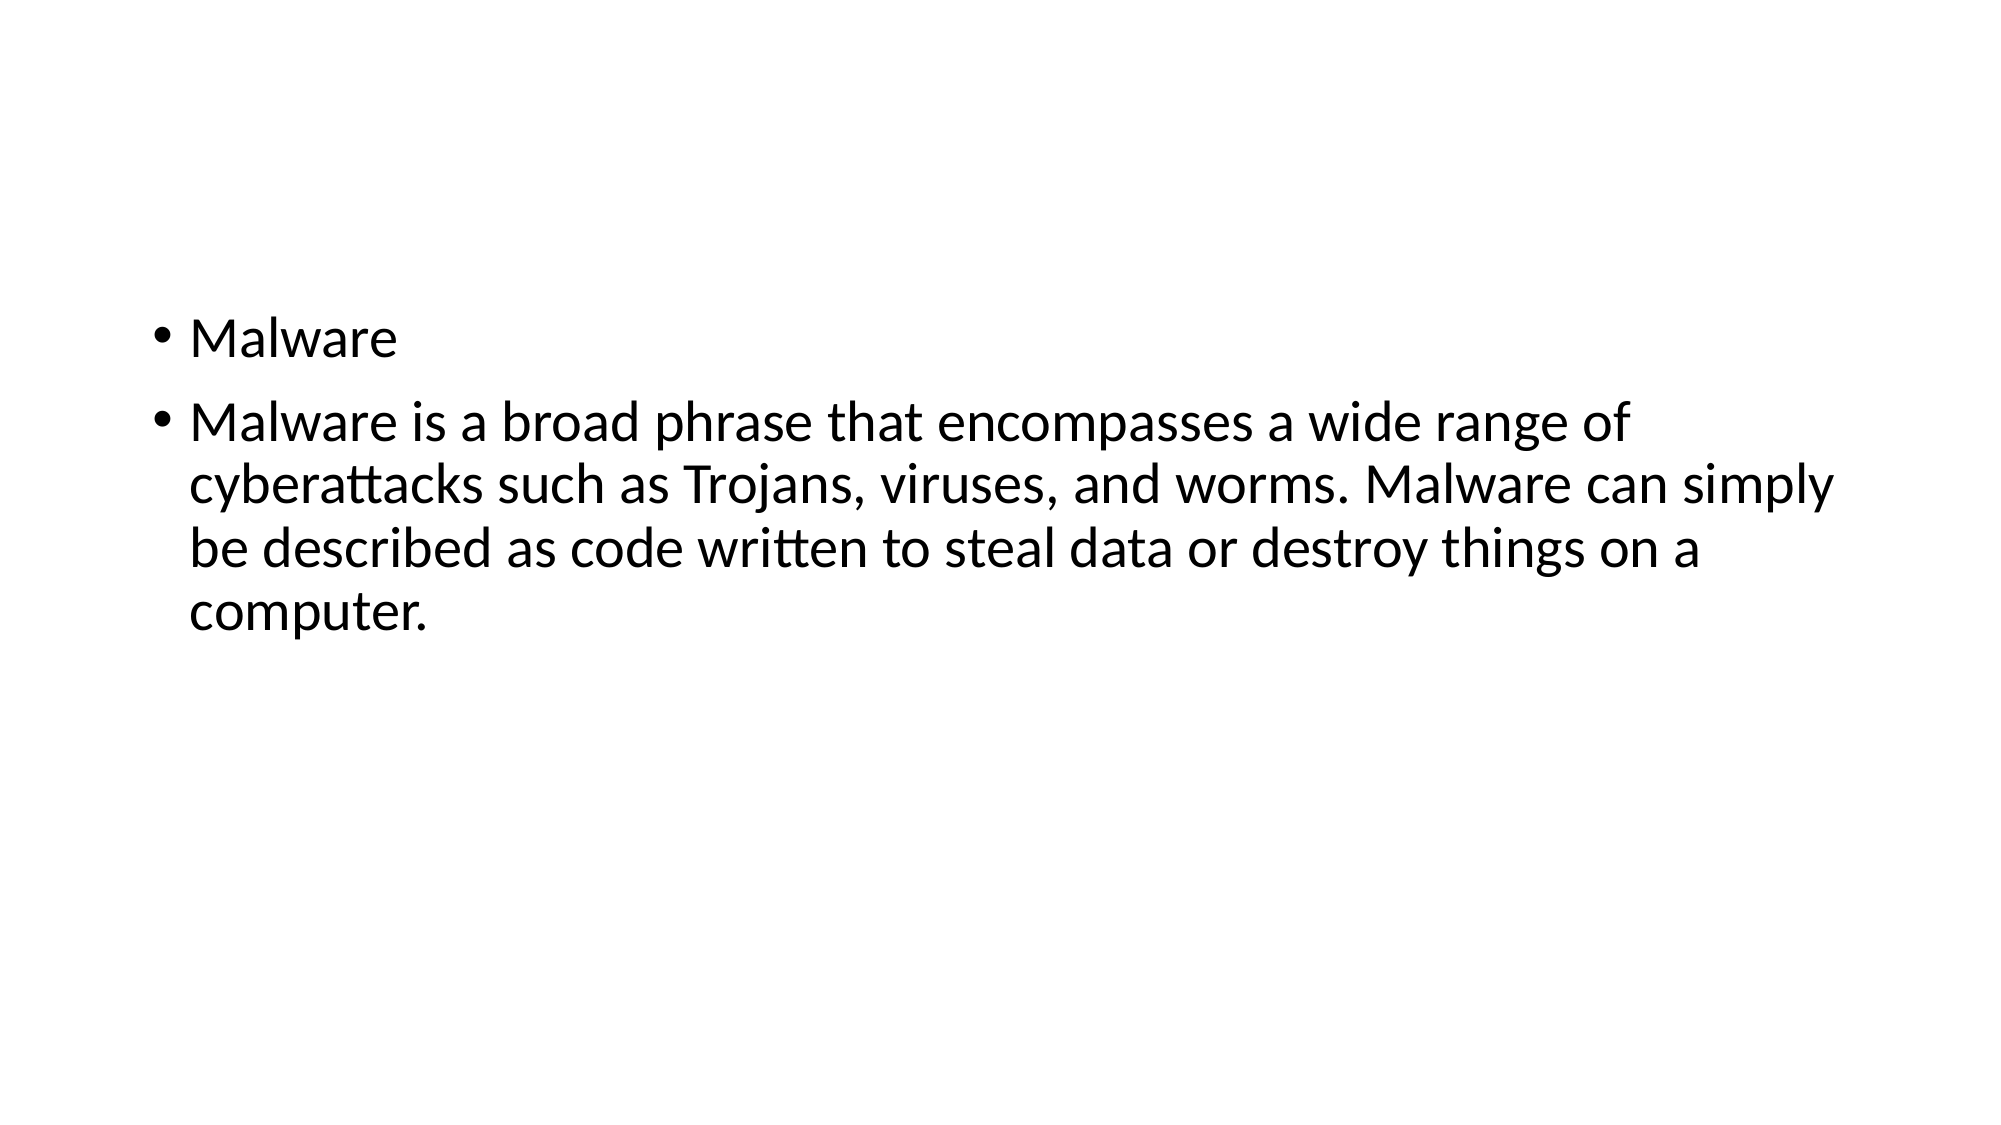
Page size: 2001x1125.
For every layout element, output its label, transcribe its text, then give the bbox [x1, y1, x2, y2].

list Malware Malware is a broad phrase that encompasses a wide range of cyberattacks such as Trojans, viruses, and worms. Malware can simply be described as code written to steal data or destroy things on a computer. [137, 299, 1863, 1014]
